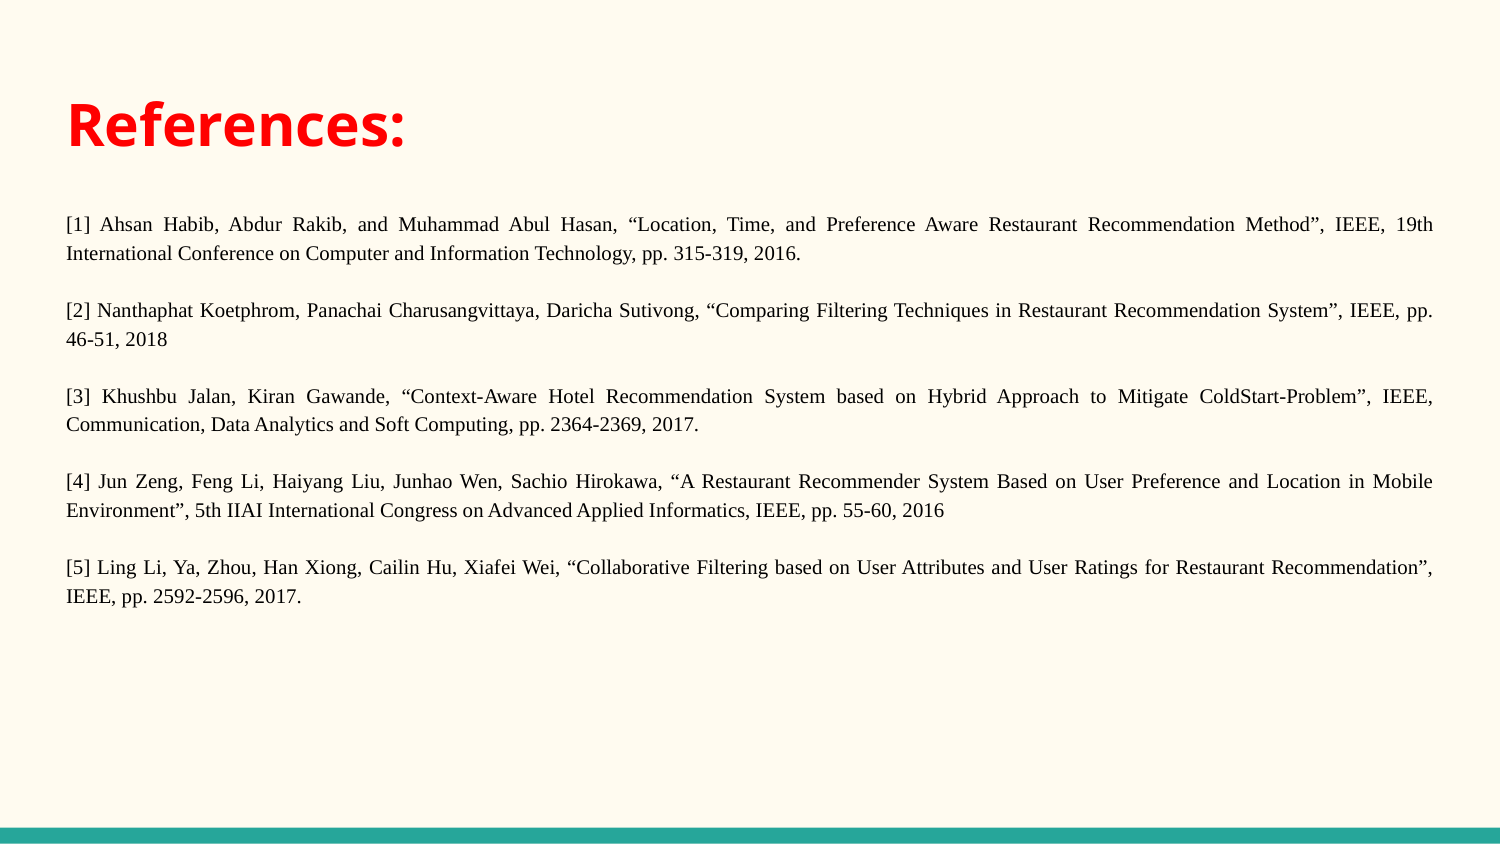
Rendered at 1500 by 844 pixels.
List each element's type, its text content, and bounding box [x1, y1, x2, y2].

title References: [51, 72, 1449, 174]
list [1] Ahsan Habib, Abdur Rakib, and Muhammad Abul Hasan, “Location, Time, and Preference Aware Restaurant Recommendation Method”, IEEE, 19th International Conference on Computer and Information Technology, pp. 315-319, 2016. [2] Nanthaphat Koetphrom, Panachai Charusangvittaya, Daricha Sutivong, “Comparing Filtering Techniques in Restaurant Recommendation System”, IEEE, pp. 46-51, 2018 [3] Khushbu Jalan, Kiran Gawande, “Context-Aware Hotel Recommendation System based on Hybrid Approach to Mitigate ColdStart-Problem”, IEEE, Communication, Data Analytics and Soft Computing, pp. 2364-2369, 2017. [4] Jun Zeng, Feng Li, Haiyang Liu, Junhao Wen, Sachio Hirokawa, “A Restaurant Recommender System Based on User Preference and Location in Mobile Environment”, 5th IIAI International Congress on Advanced Applied Informatics, IEEE, pp. 55-60, 2016 [5] Ling Li, Ya, Zhou, Han Xiong, Cailin Hu, Xiafei Wei, “Collaborative Filtering based on User Attributes and User Ratings for Restaurant Recommendation”, IEEE, pp. 2592-2596, 2017. [51, 192, 1449, 750]
